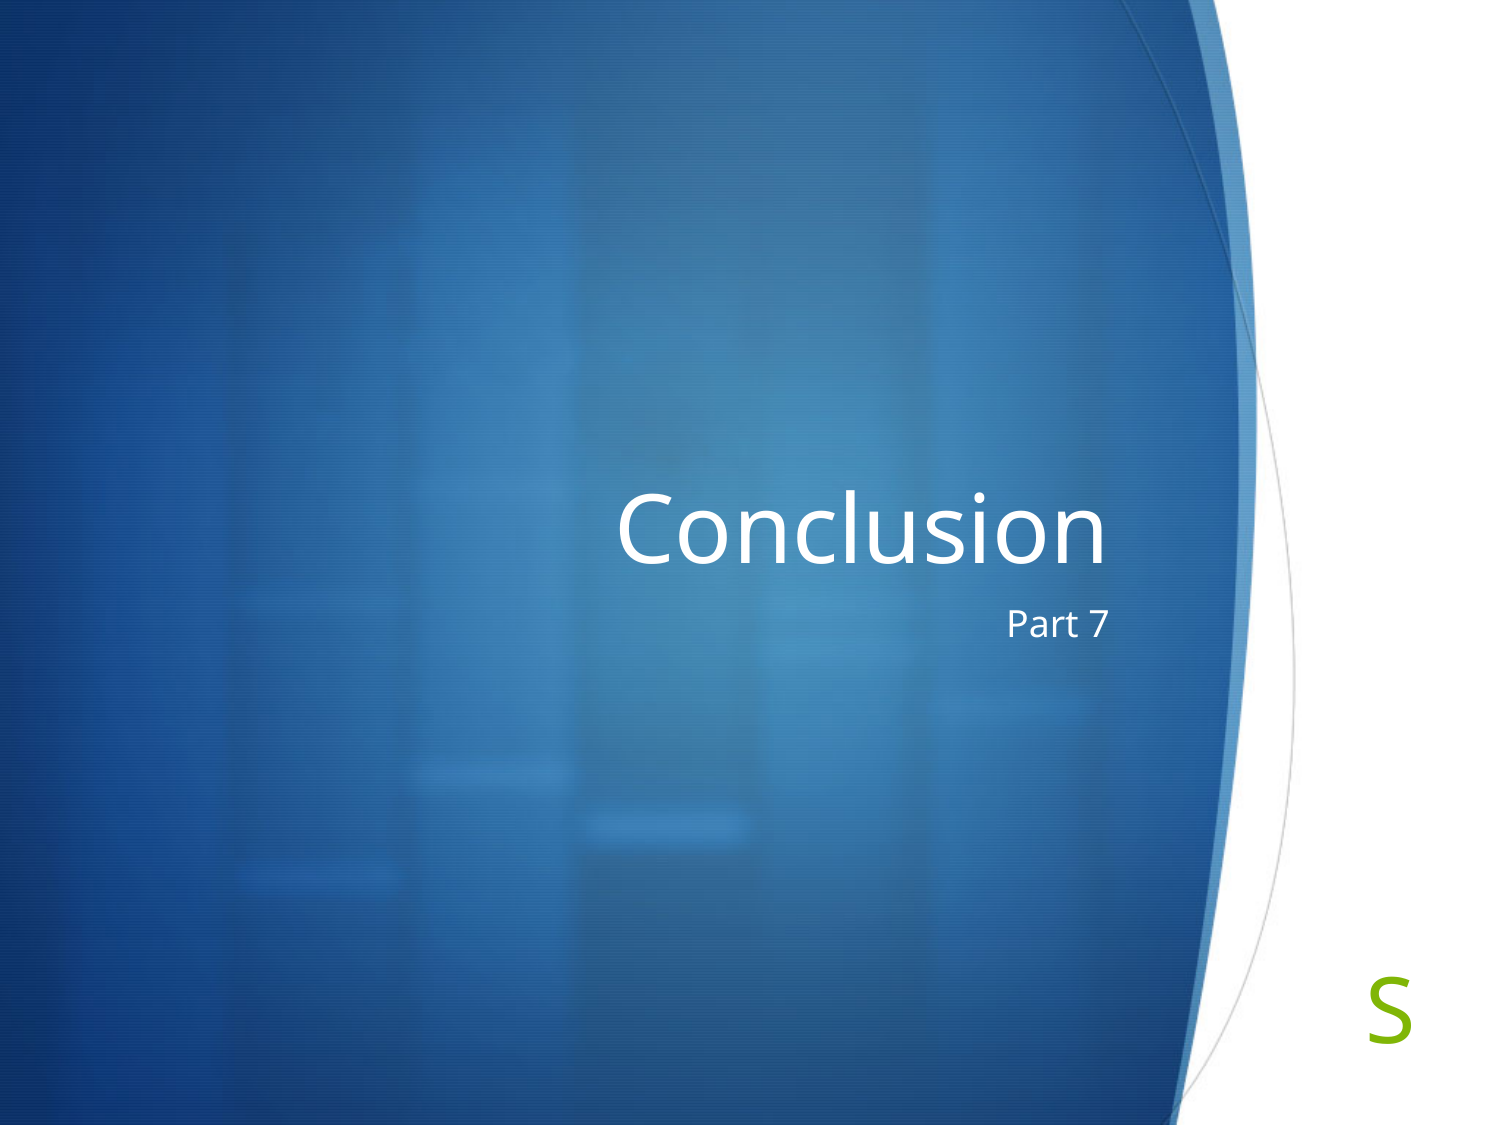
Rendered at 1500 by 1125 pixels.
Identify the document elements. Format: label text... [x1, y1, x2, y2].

list Part 7 [275, 592, 1125, 839]
picture [0, 0, 1500, 1125]
title Conclusion [75, 366, 1125, 591]
